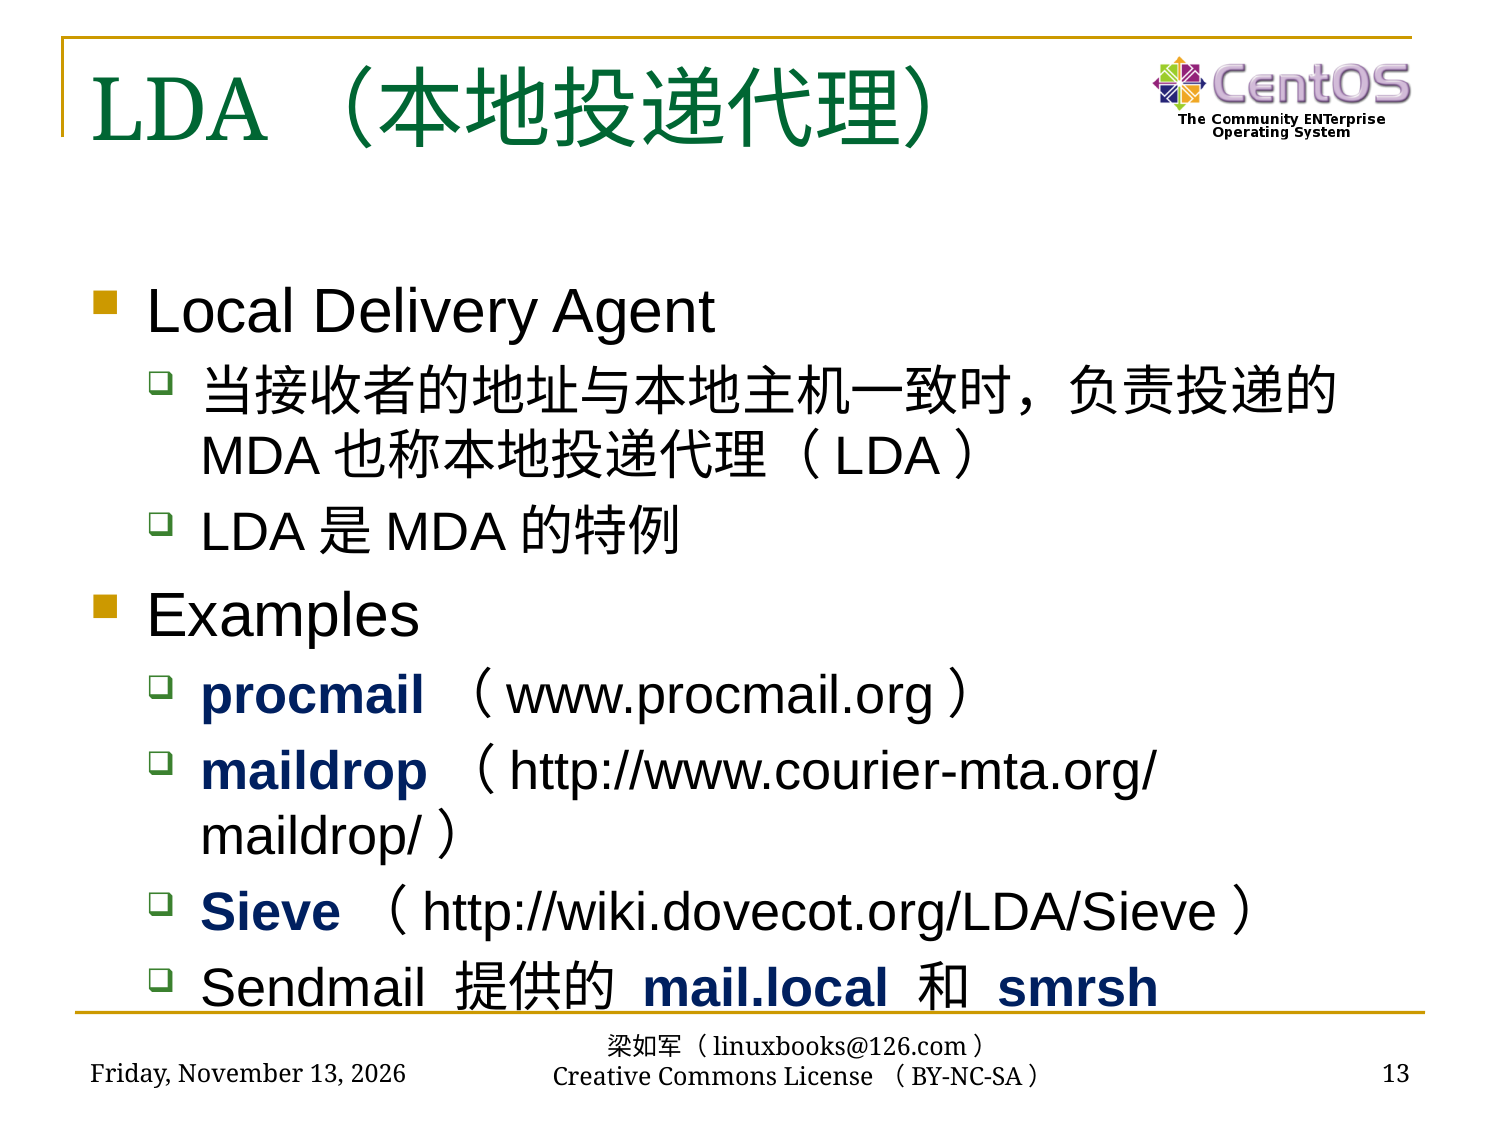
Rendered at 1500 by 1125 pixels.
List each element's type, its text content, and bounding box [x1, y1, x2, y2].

footer 梁如军（linuxbooks@126.com） Creative Commons License（BY-NC-SA） [359, 1022, 1247, 1099]
list Local Delivery Agent 当接收者的地址与本地主机一致时，负责投递的MDA也称本地投递代理（LDA） LDA是MDA的特例 Examples procmail（www.procmail.org） maildrop（http://www.courier-mta.org/maildrop/） Sieve（http://wiki.dovecot.org/LDA/Sieve） Sendmail 提供的 mail.local 和 smrsh [74, 262, 1426, 1006]
title LDA（本地投递代理） [74, 45, 1426, 233]
slide_number 13 [1074, 1023, 1426, 1100]
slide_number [74, 1023, 426, 1100]
